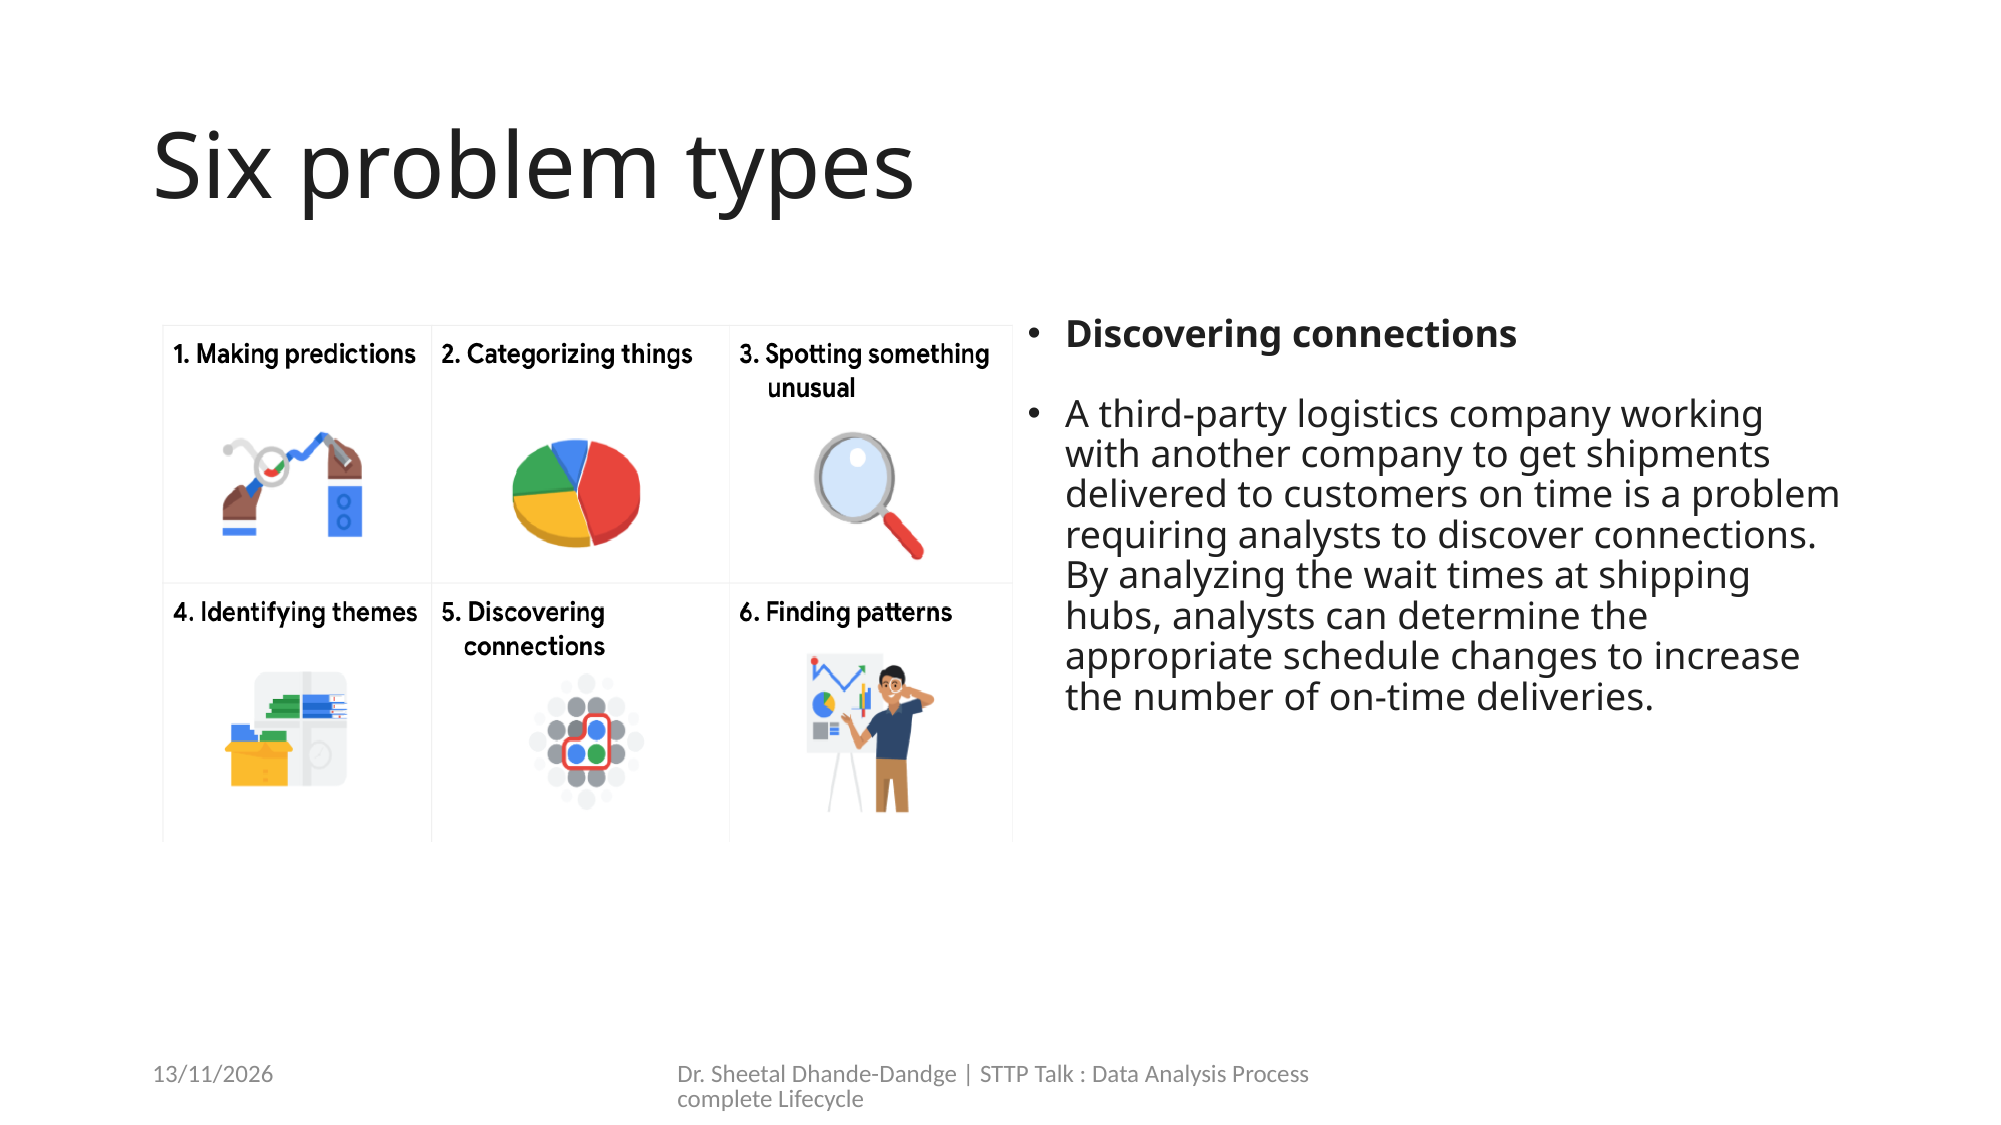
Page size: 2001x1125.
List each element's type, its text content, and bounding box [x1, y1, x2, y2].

title Six problem types [137, 59, 1863, 278]
footer Dr. Sheetal Dhande-Dandge | STTP Talk : Data Analysis Process complete Lifecycle [662, 1042, 1338, 1103]
list Discovering connections A third-party logistics company working with another company to get shipments delivered to customers on time is a problem requiring analysts to discover connections. By analyzing the wait times at shipping hubs, analysts can determine the appropriate schedule changes to increase the number of on-time deliveries. [1012, 299, 1863, 1014]
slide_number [137, 1042, 588, 1103]
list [162, 322, 1013, 842]
